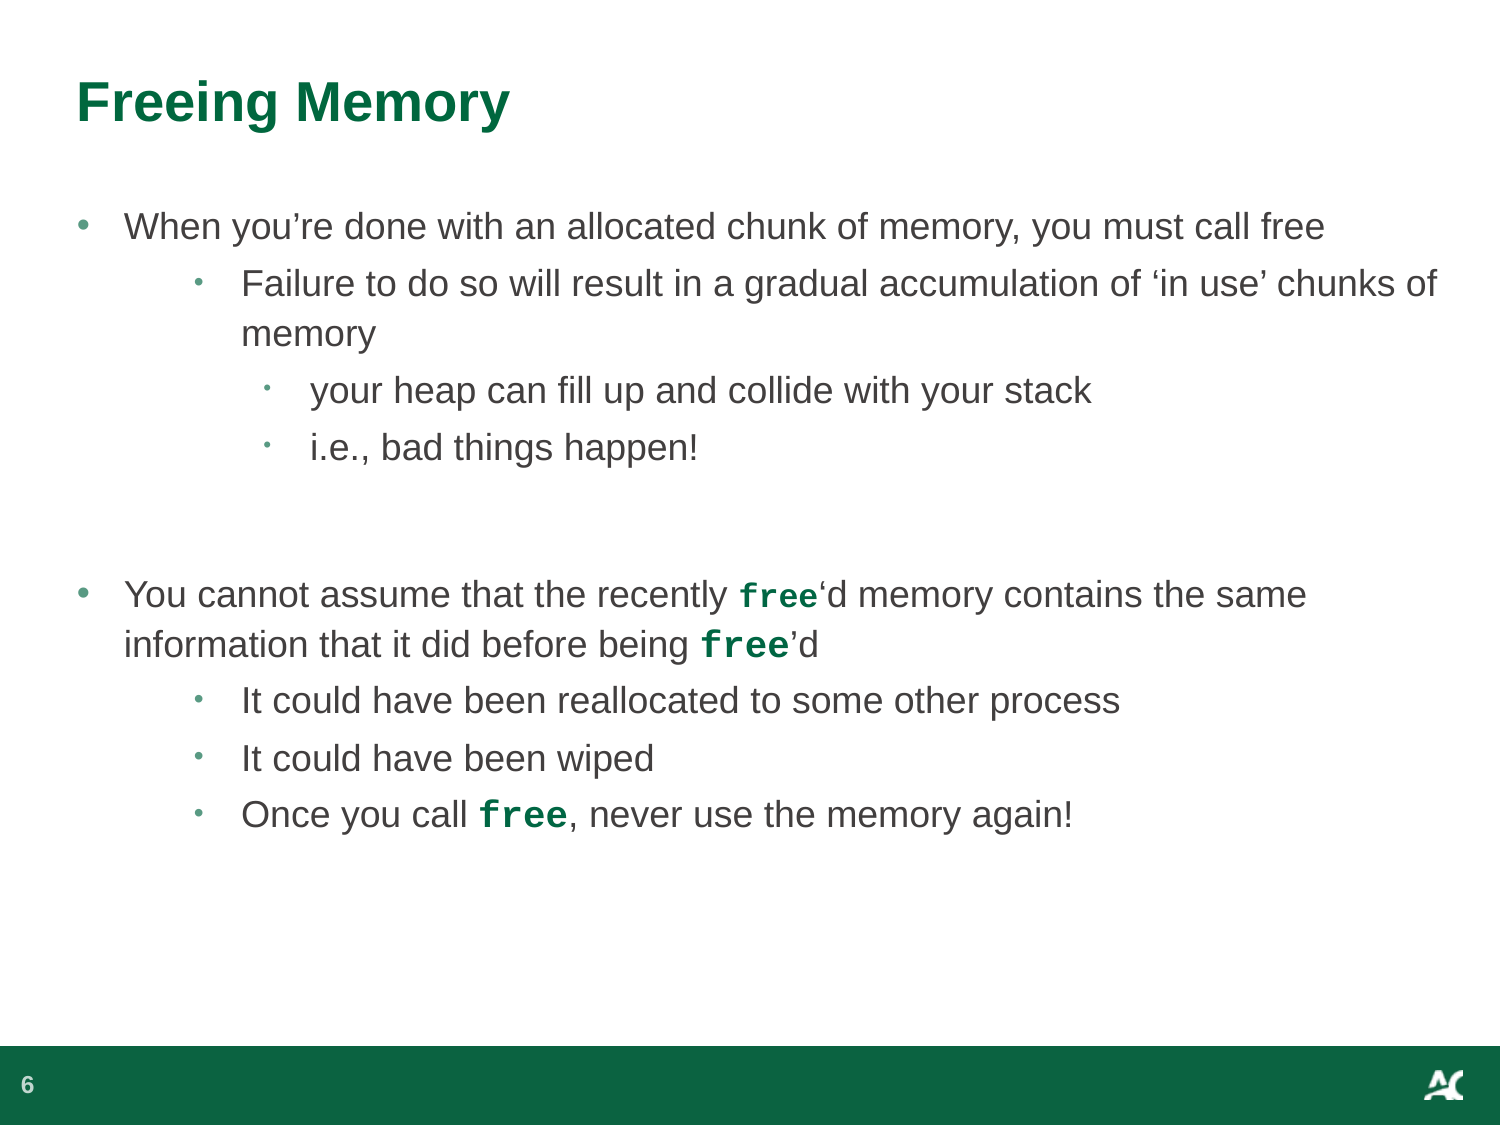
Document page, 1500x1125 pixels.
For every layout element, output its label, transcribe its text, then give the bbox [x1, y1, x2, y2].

list When you’re done with an allocated chunk of memory, you must call free Failure to do so will result in a gradual accumulation of ‘in use’ chunks of memory your heap can fill up and collide with your stack i.e., bad things happen! You cannot assume that the recently free‘d memory contains the same information that it did before being free’d It could have been reallocated to some other process It could have been wiped Once you call free, never use the memory again! [76, 197, 1441, 962]
slide_number 6 [20, 1057, 77, 1111]
title Freeing Memory [76, 78, 1141, 197]
